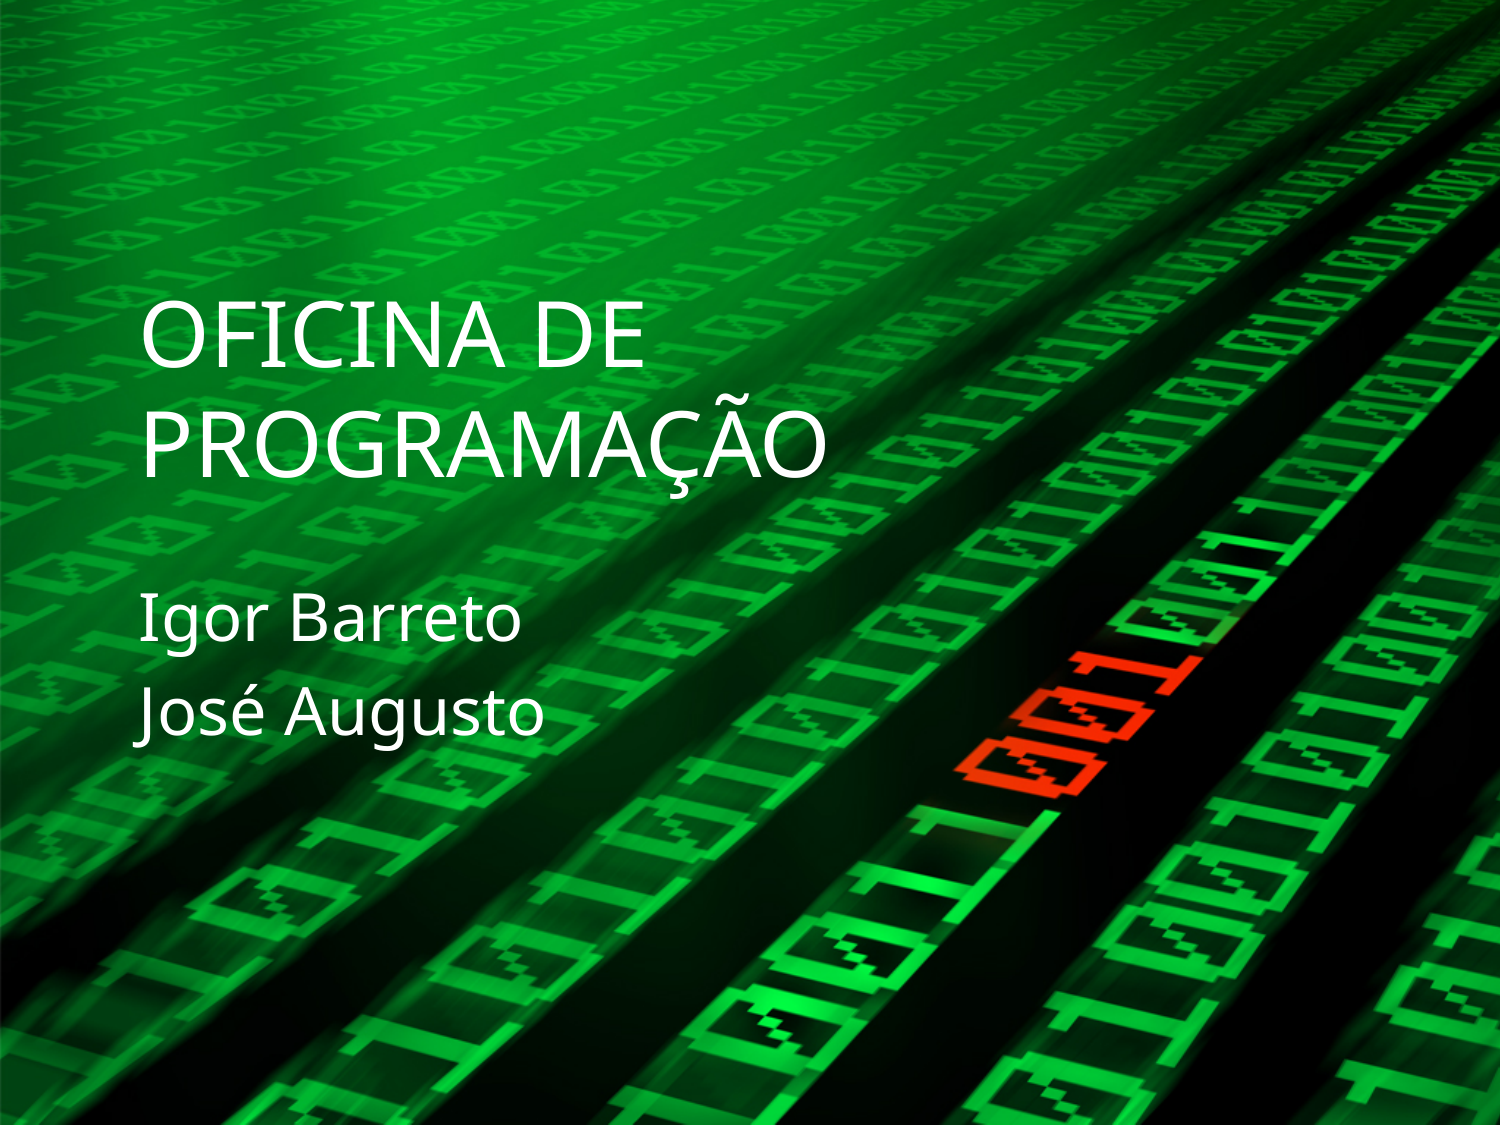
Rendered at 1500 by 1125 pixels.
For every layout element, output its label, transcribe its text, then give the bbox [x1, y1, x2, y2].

subtitle Igor Barreto José Augusto [123, 567, 1162, 640]
picture [0, 0, 1500, 1125]
title OFICINA DE PROGRAMAÇÃO [123, 328, 1162, 444]
